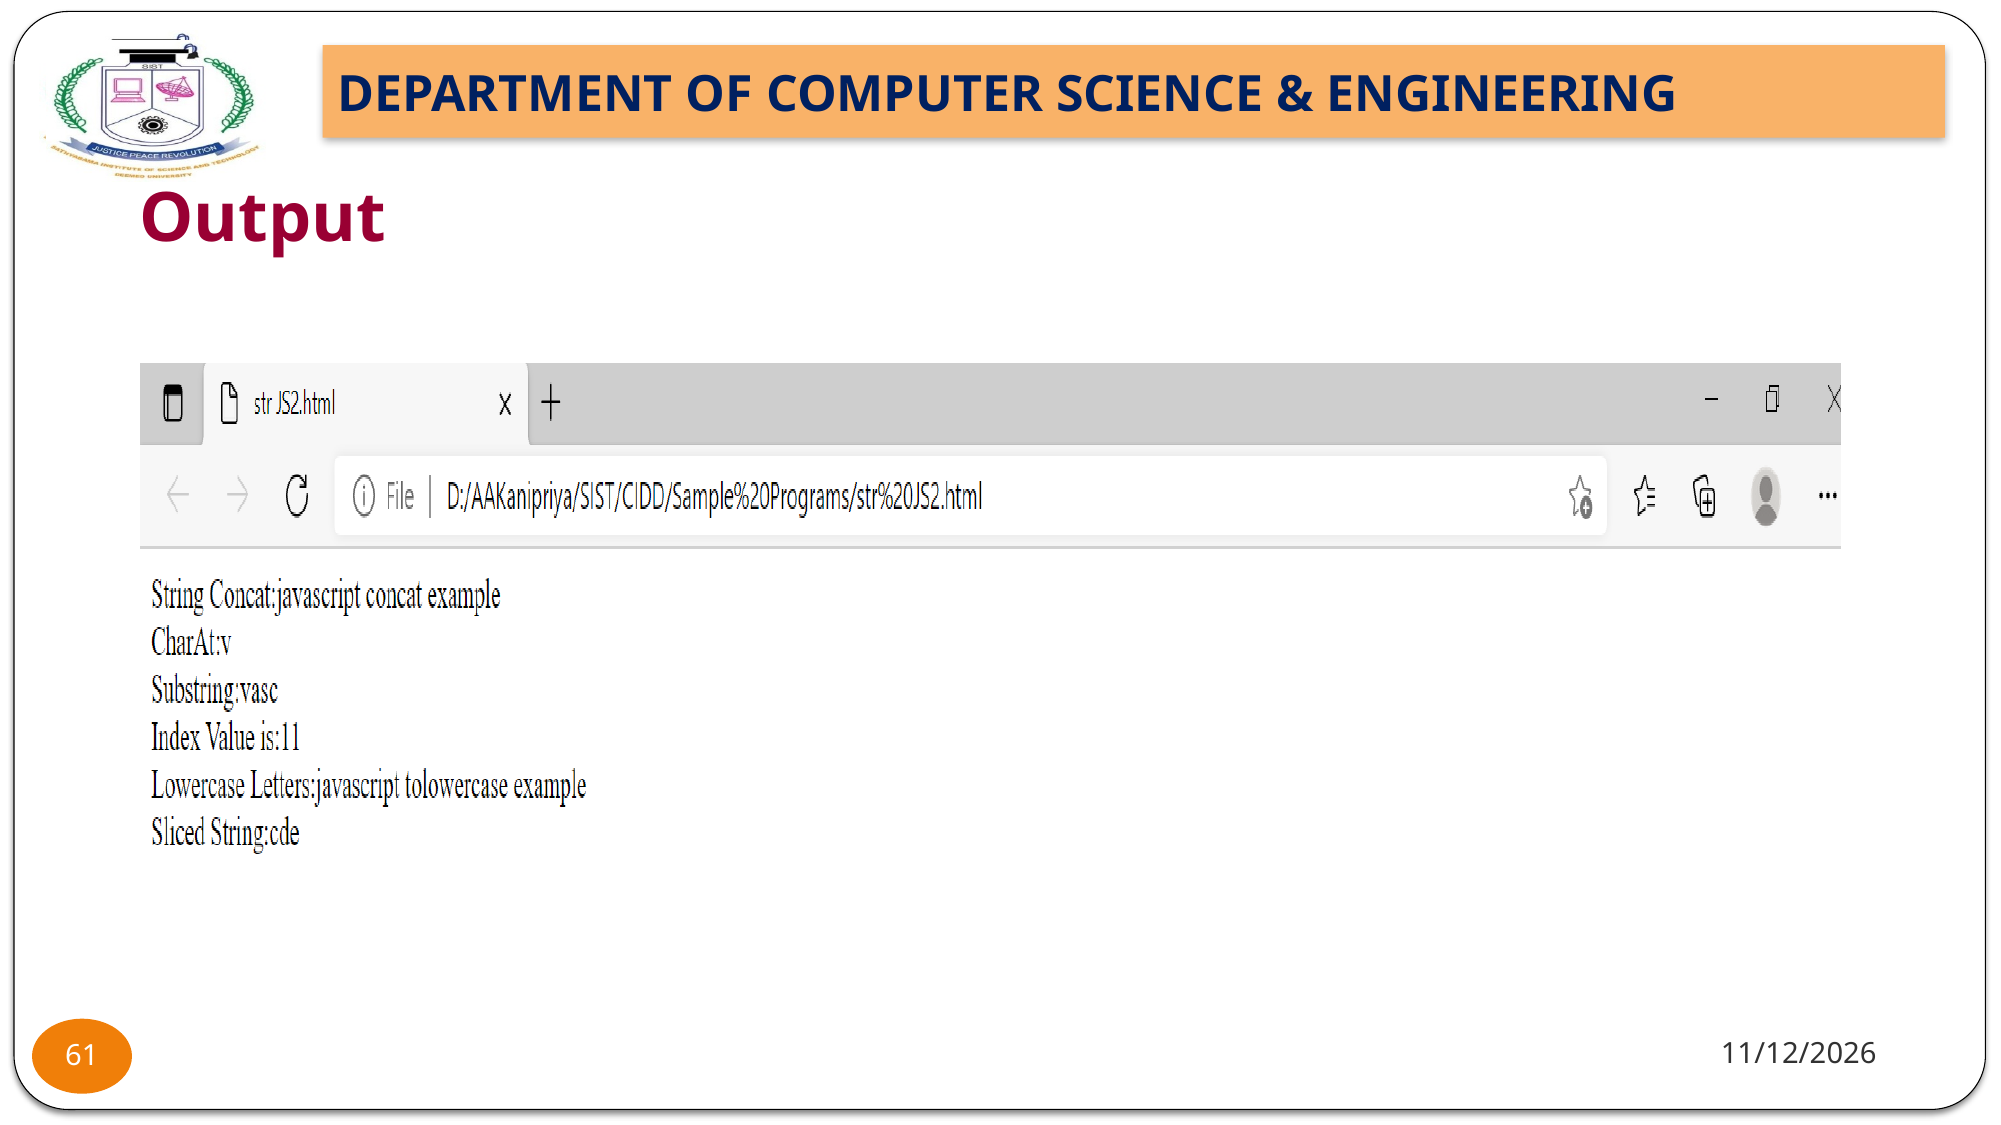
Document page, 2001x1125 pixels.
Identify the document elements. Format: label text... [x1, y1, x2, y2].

picture [39, 30, 266, 182]
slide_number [1350, 1015, 1892, 1094]
title Output [125, 164, 1825, 352]
slide_number 61 [32, 1018, 132, 1094]
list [140, 362, 1841, 950]
